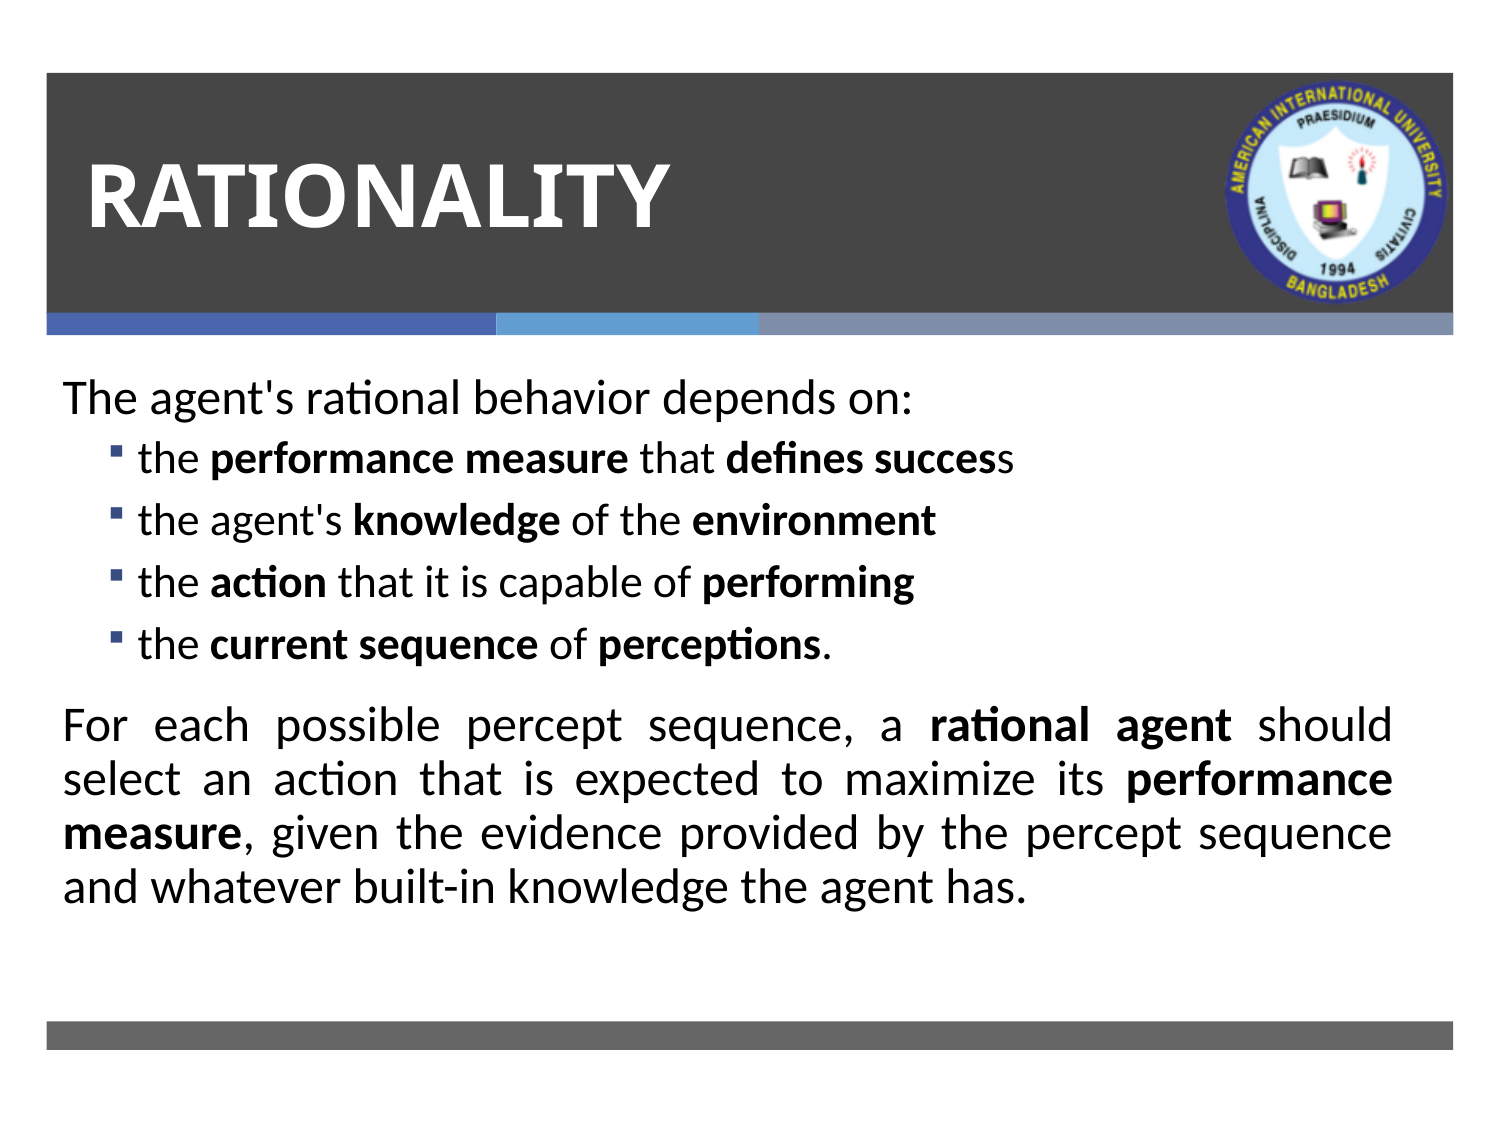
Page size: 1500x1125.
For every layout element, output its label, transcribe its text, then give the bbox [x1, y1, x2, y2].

title RATIONALITY [69, 73, 1351, 253]
text_box The agent's rational behavior depends on: the performance measure that defines success the agent's knowledge of the environment the action that it is capable of performing the current sequence of perceptions. For each possible percept sequence, a rational agent should select an action that is expected to maximize its performance measure, given the evidence provided by the percept sequence and whatever built-in knowledge the agent has. [47, 364, 1409, 982]
picture [1220, 75, 1454, 310]
